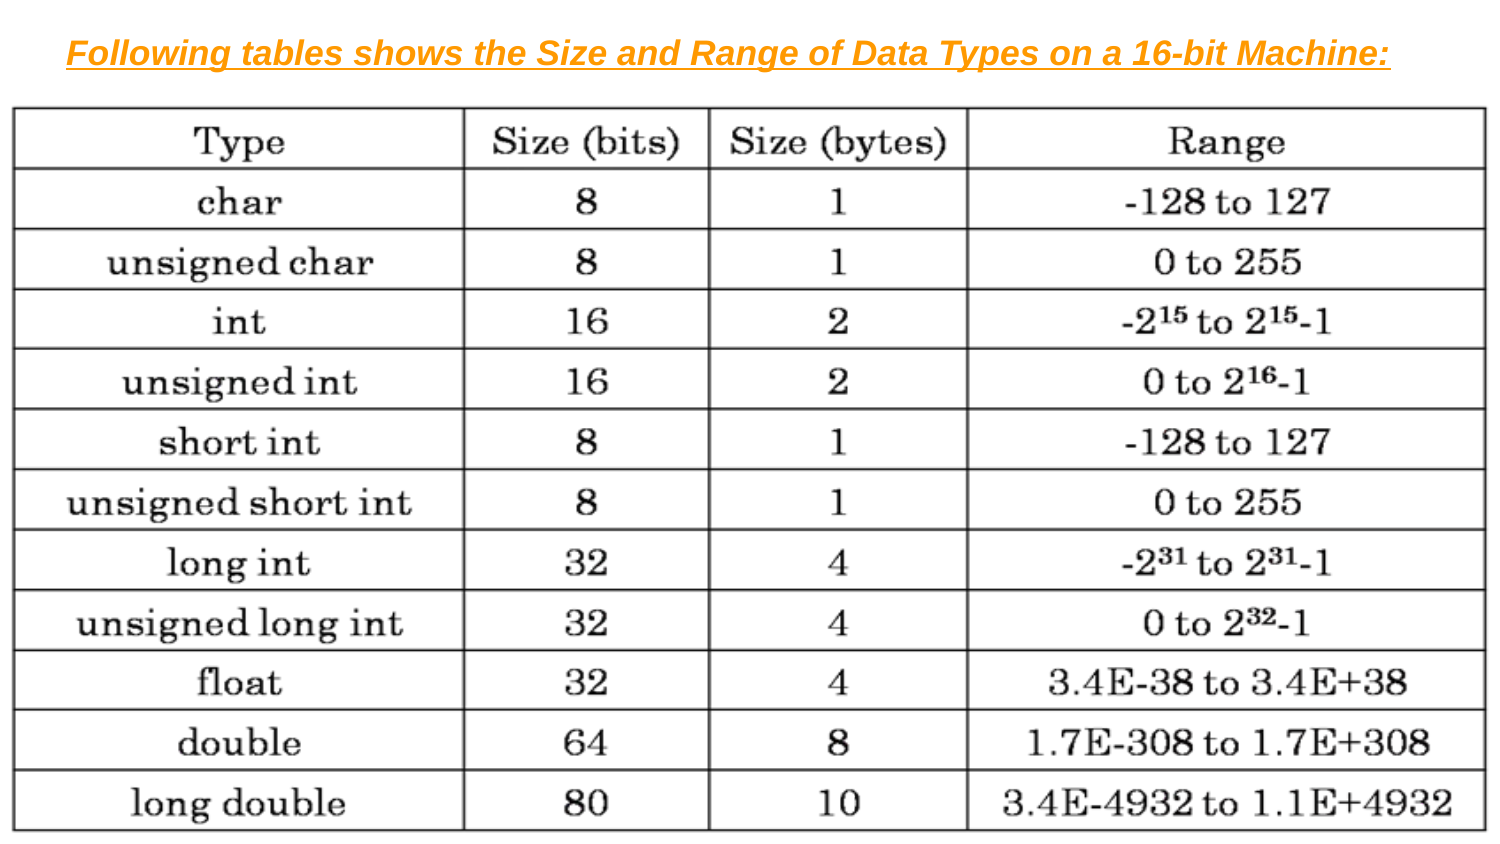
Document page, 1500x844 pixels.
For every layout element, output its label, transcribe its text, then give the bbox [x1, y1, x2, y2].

picture [0, 95, 1500, 844]
title Following tables shows the Size and Range of Data Types on a 16-bit Machine: [51, 15, 1449, 87]
